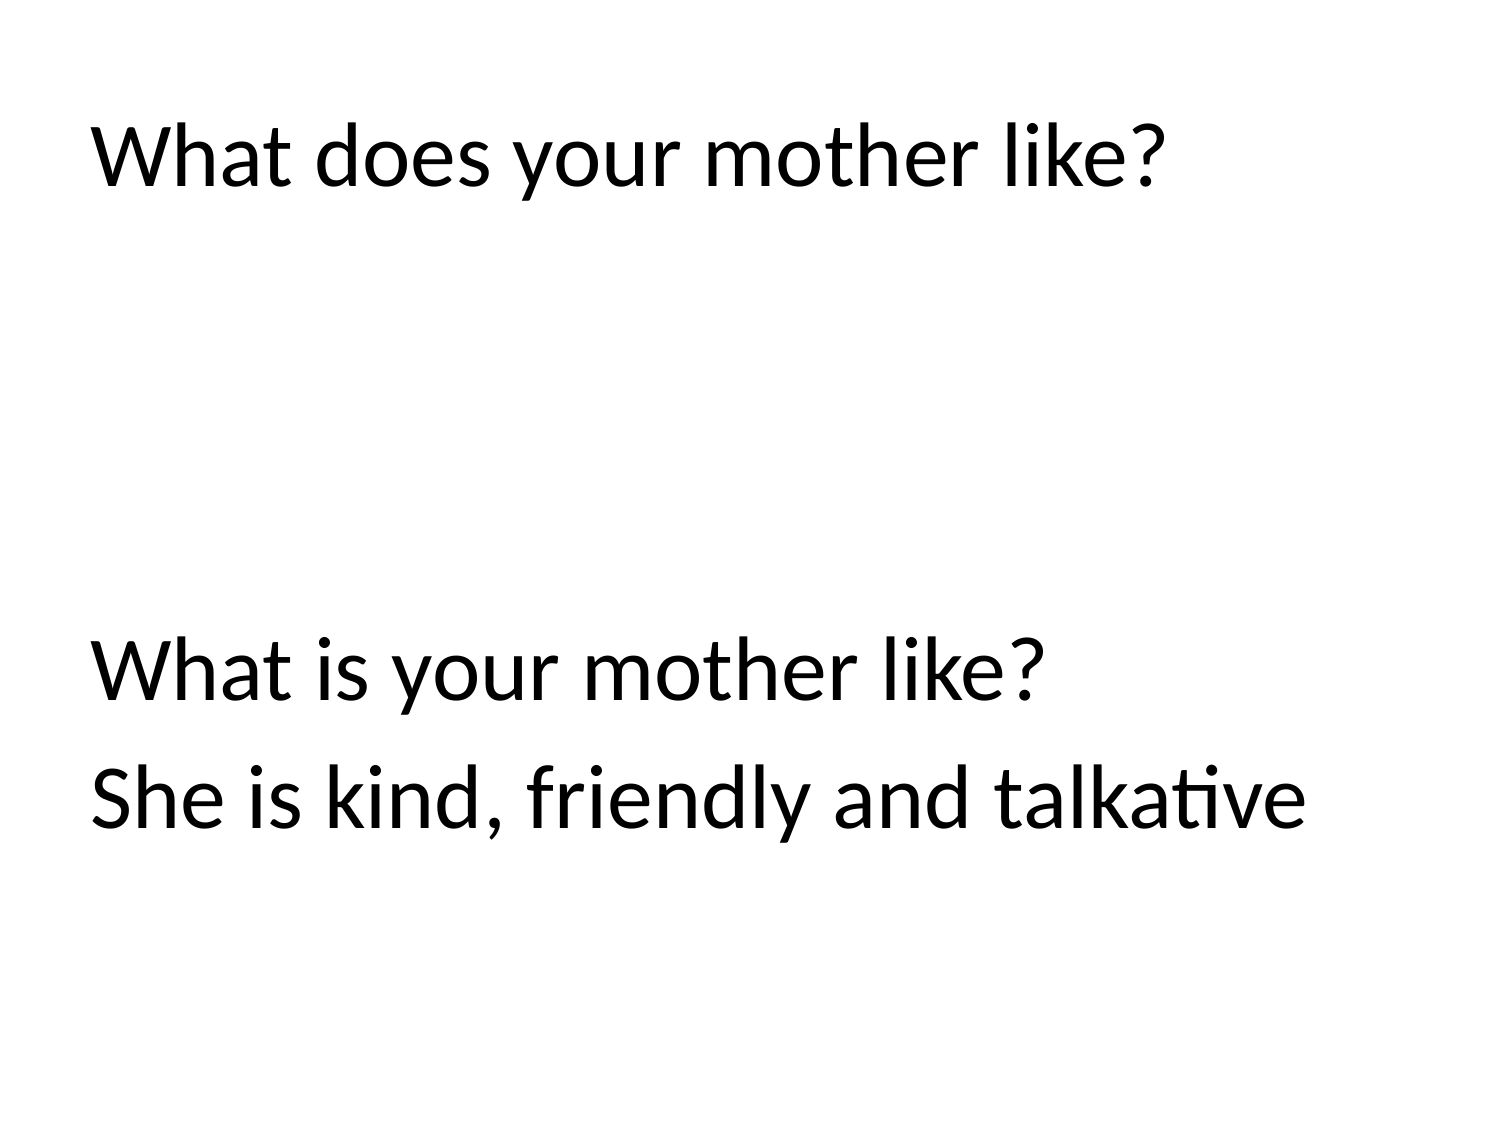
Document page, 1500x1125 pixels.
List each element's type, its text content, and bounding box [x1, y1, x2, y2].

list What does your mother like? What is your mother like? She is kind, friendly and talkative [75, 87, 1425, 1005]
